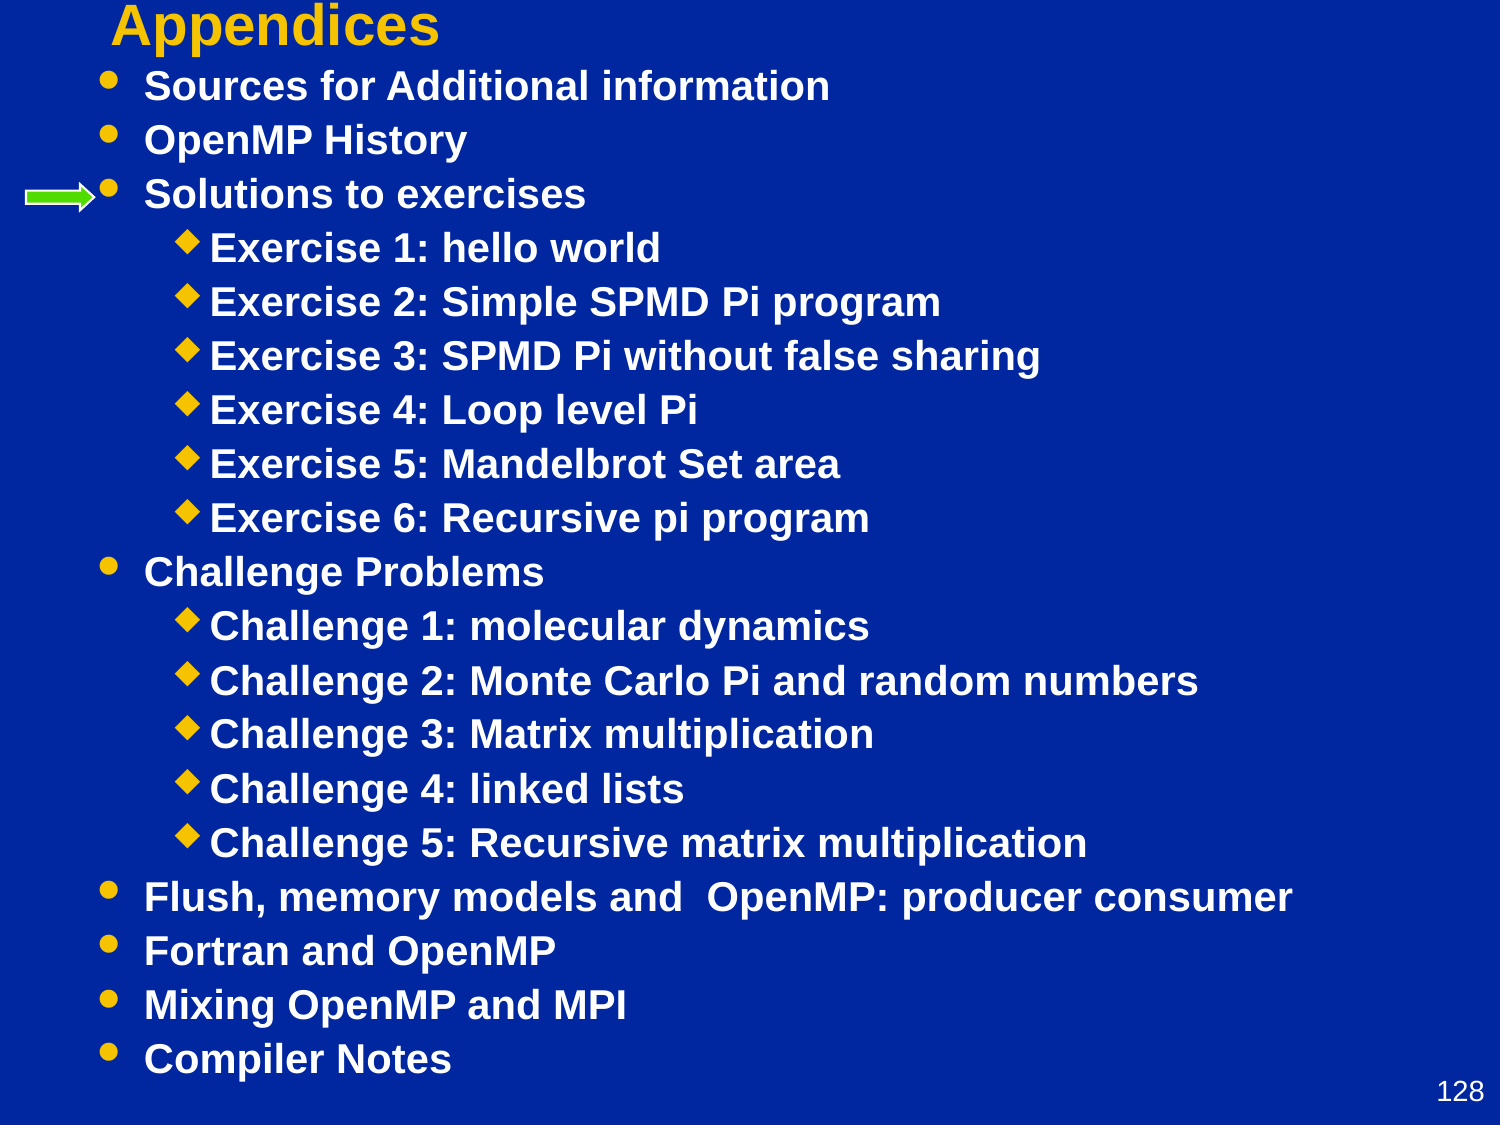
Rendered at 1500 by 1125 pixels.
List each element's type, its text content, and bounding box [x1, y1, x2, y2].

text_box [25, 184, 95, 211]
title Appendices [95, 0, 1500, 75]
list Sources for Additional information OpenMP History Solutions to exercises Exercise 1: hello world Exercise 2: Simple SPMD Pi program Exercise 3: SPMD Pi without false sharing Exercise 4: Loop level Pi Exercise 5: Mandelbrot Set area Exercise 6: Recursive pi program Challenge Problems Challenge 1: molecular dynamics Challenge 2: Monte Carlo Pi and random numbers Challenge 3: Matrix multiplication Challenge 4: linked lists Challenge 5: Recursive matrix multiplication Flush, memory models and OpenMP: producer consumer Fortran and OpenMP Mixing OpenMP and MPI Compiler Notes [81, 59, 1441, 1063]
slide_number 128 [1334, 1064, 1500, 1123]
